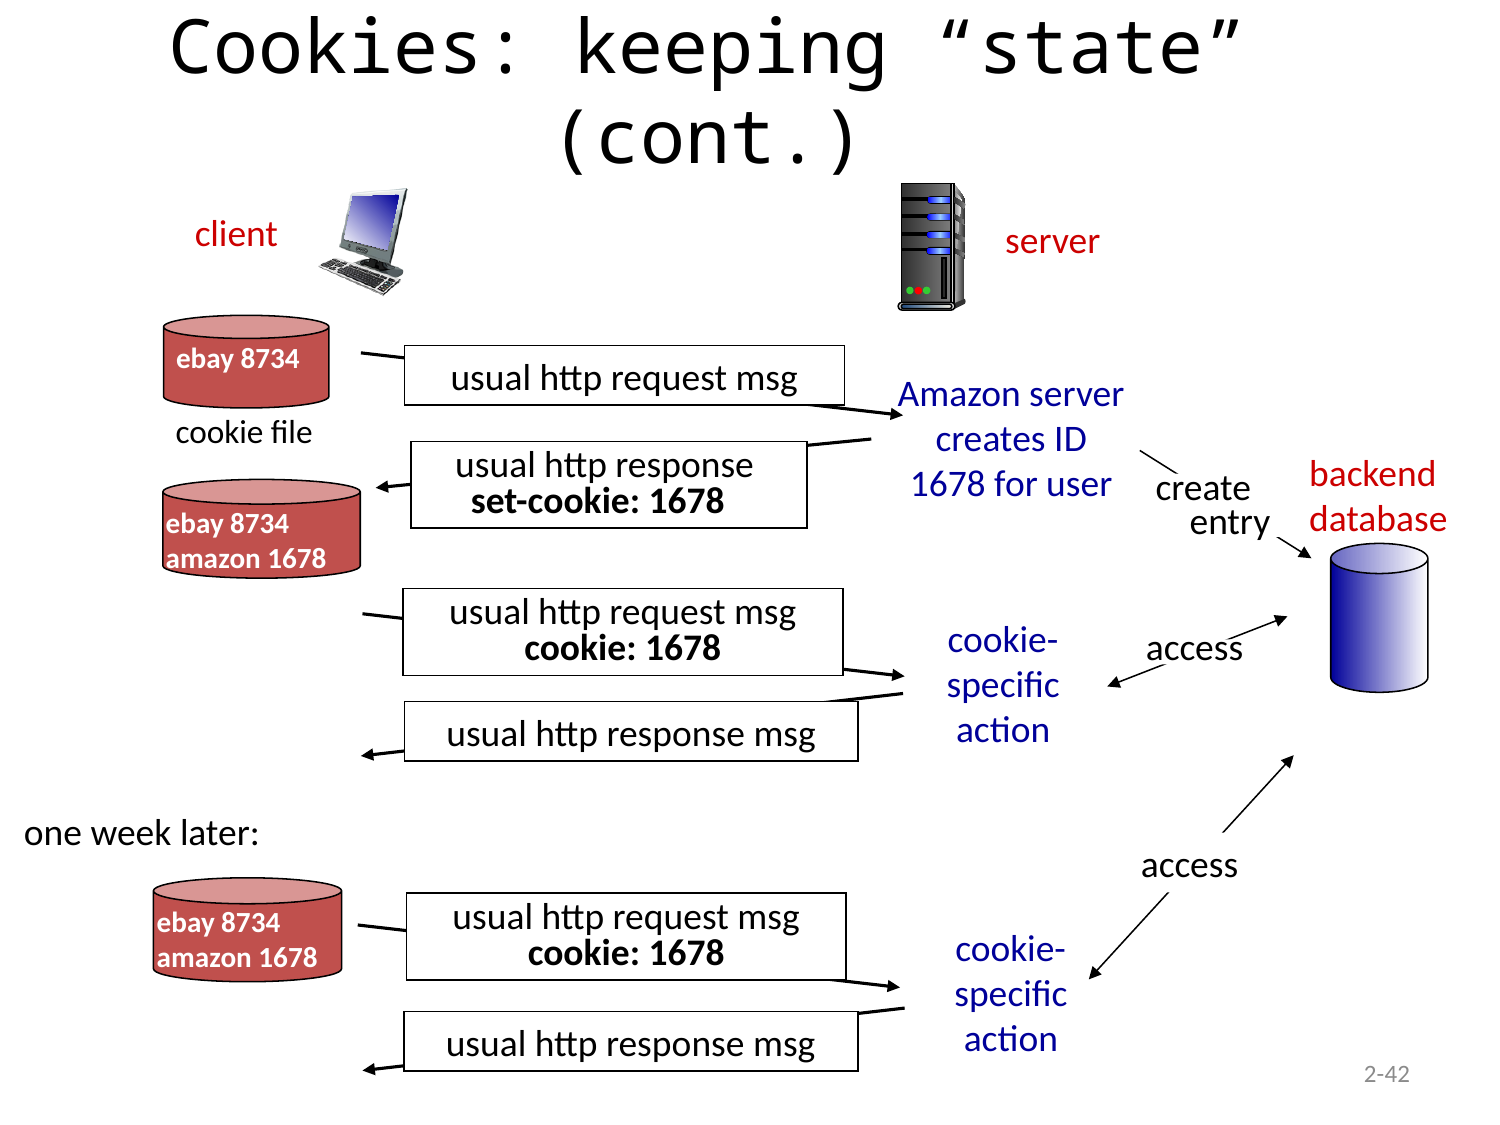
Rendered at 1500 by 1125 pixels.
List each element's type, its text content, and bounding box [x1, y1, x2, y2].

text_box server [990, 208, 1116, 269]
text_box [362, 588, 1288, 753]
slide_number 2-42 [1074, 1042, 1425, 1103]
title Cookies: keeping “state” (cont.) [70, 25, 1346, 153]
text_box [360, 345, 1333, 559]
text_box backend database [1337, 441, 1463, 547]
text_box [357, 754, 1294, 1068]
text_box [153, 315, 330, 409]
text_box cookie file [160, 402, 355, 437]
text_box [141, 877, 371, 982]
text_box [897, 183, 966, 311]
text_box client [179, 201, 291, 261]
text_box [1330, 543, 1428, 693]
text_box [296, 183, 410, 304]
text_box one week later: [9, 800, 276, 860]
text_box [150, 438, 872, 583]
text_box 7 [1336, 543, 1428, 573]
